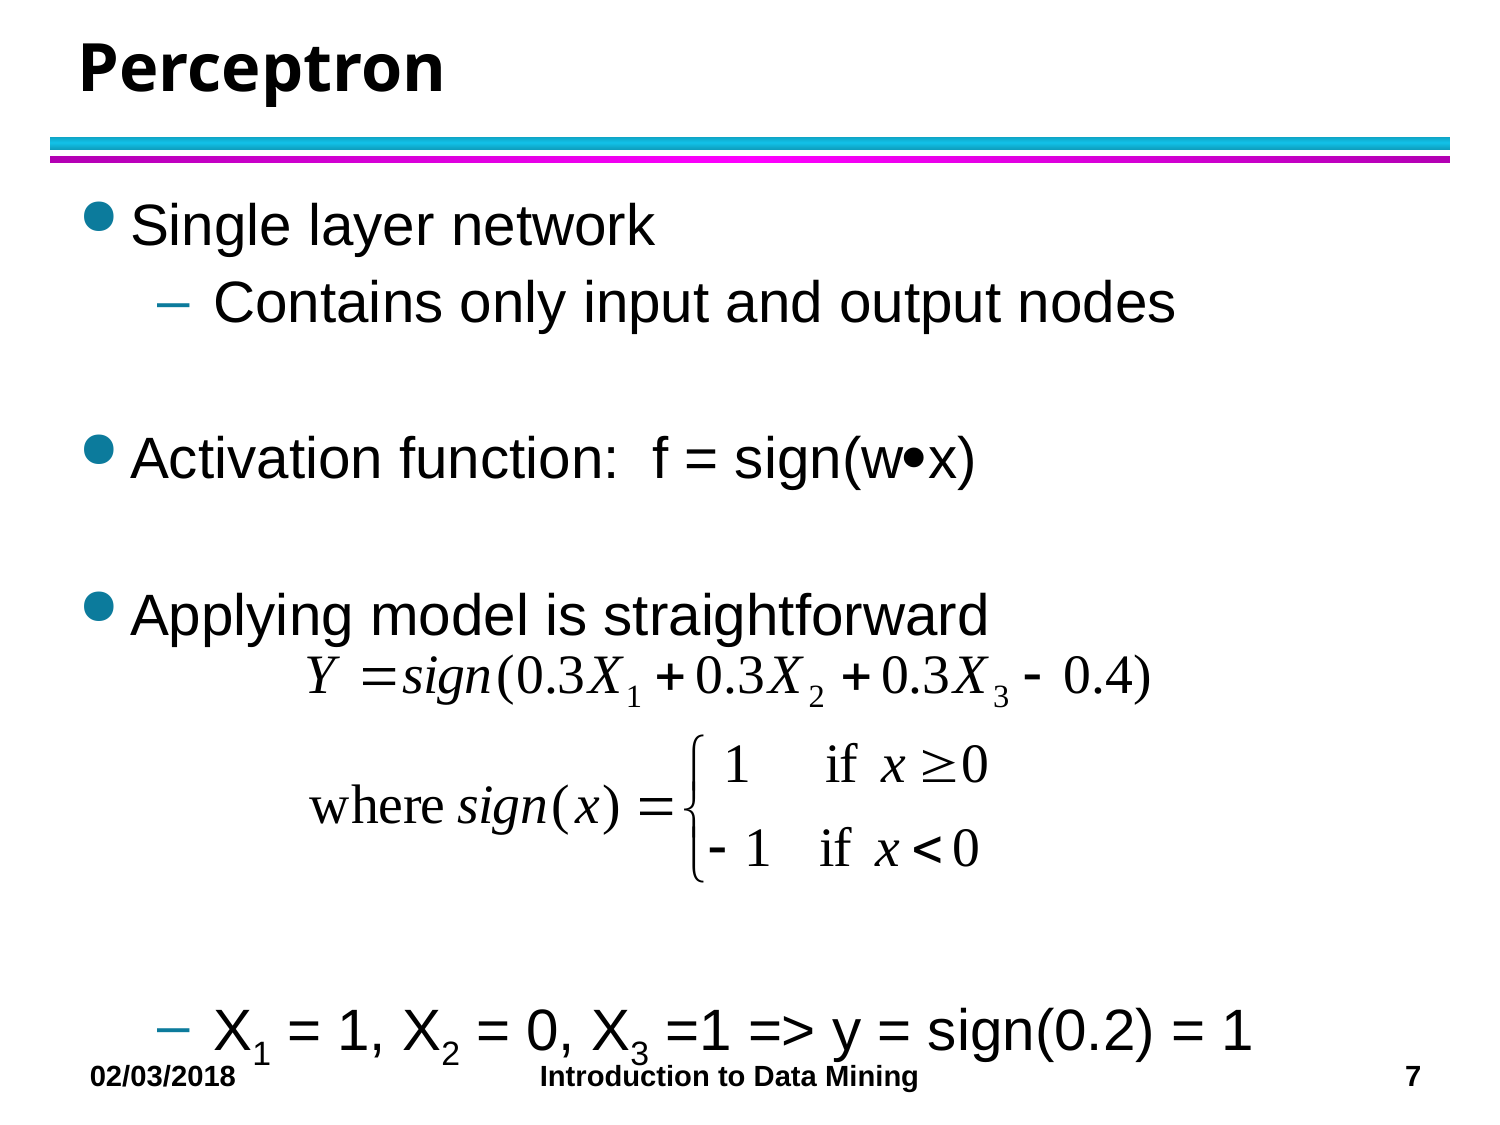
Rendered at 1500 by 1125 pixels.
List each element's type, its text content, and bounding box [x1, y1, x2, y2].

list Single layer network Contains only input and output nodes Activation function: f = sign(wx) Applying model is straightforward X1 = 1, X2 = 0, X3 =1 => y = sign(0.2) = 1 [67, 187, 1432, 1038]
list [299, 637, 1163, 898]
title Perceptron [62, 24, 1421, 113]
